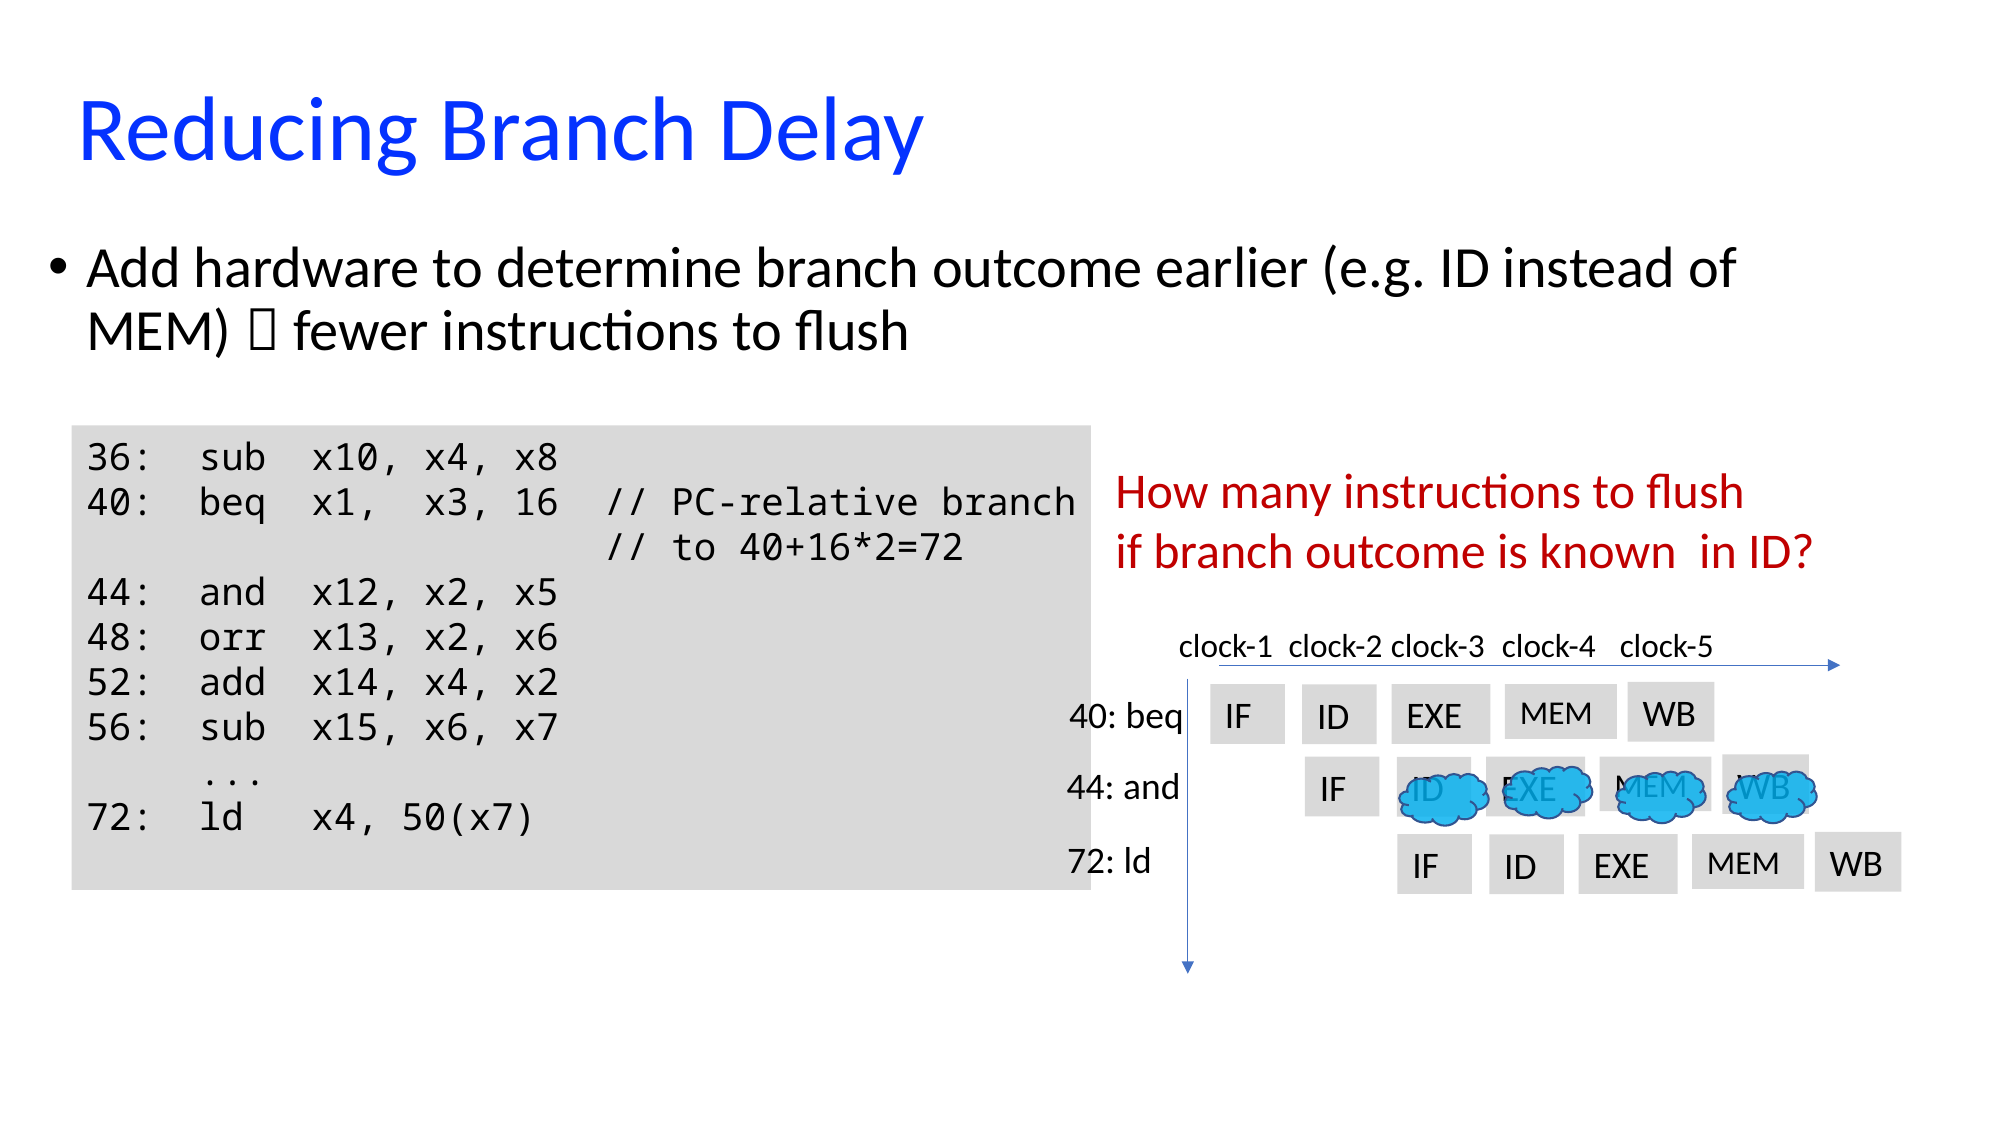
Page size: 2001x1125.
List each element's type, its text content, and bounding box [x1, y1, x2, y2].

title Reducing Branch Delay [62, 22, 1788, 230]
text_box How many instructions to flush if branch outcome is known in ID? [1100, 451, 1830, 587]
list Add hardware to determine branch outcome earlier (e.g. ID instead of MEM)  fewer instructions to flush [33, 230, 1863, 381]
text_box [1050, 616, 1902, 974]
text_box 36: sub x10, x4, x8 40: beq x1, x3, 16 // PC-relative branch // to 40+16*2=72 44: and x12, x2, x5 48: orr x13, x2, x6 52: add x14, x4, x2 56: sub x15, x6, x7 ... 72: ld x4, 50(x7) [71, 425, 1091, 890]
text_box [1399, 766, 1817, 826]
